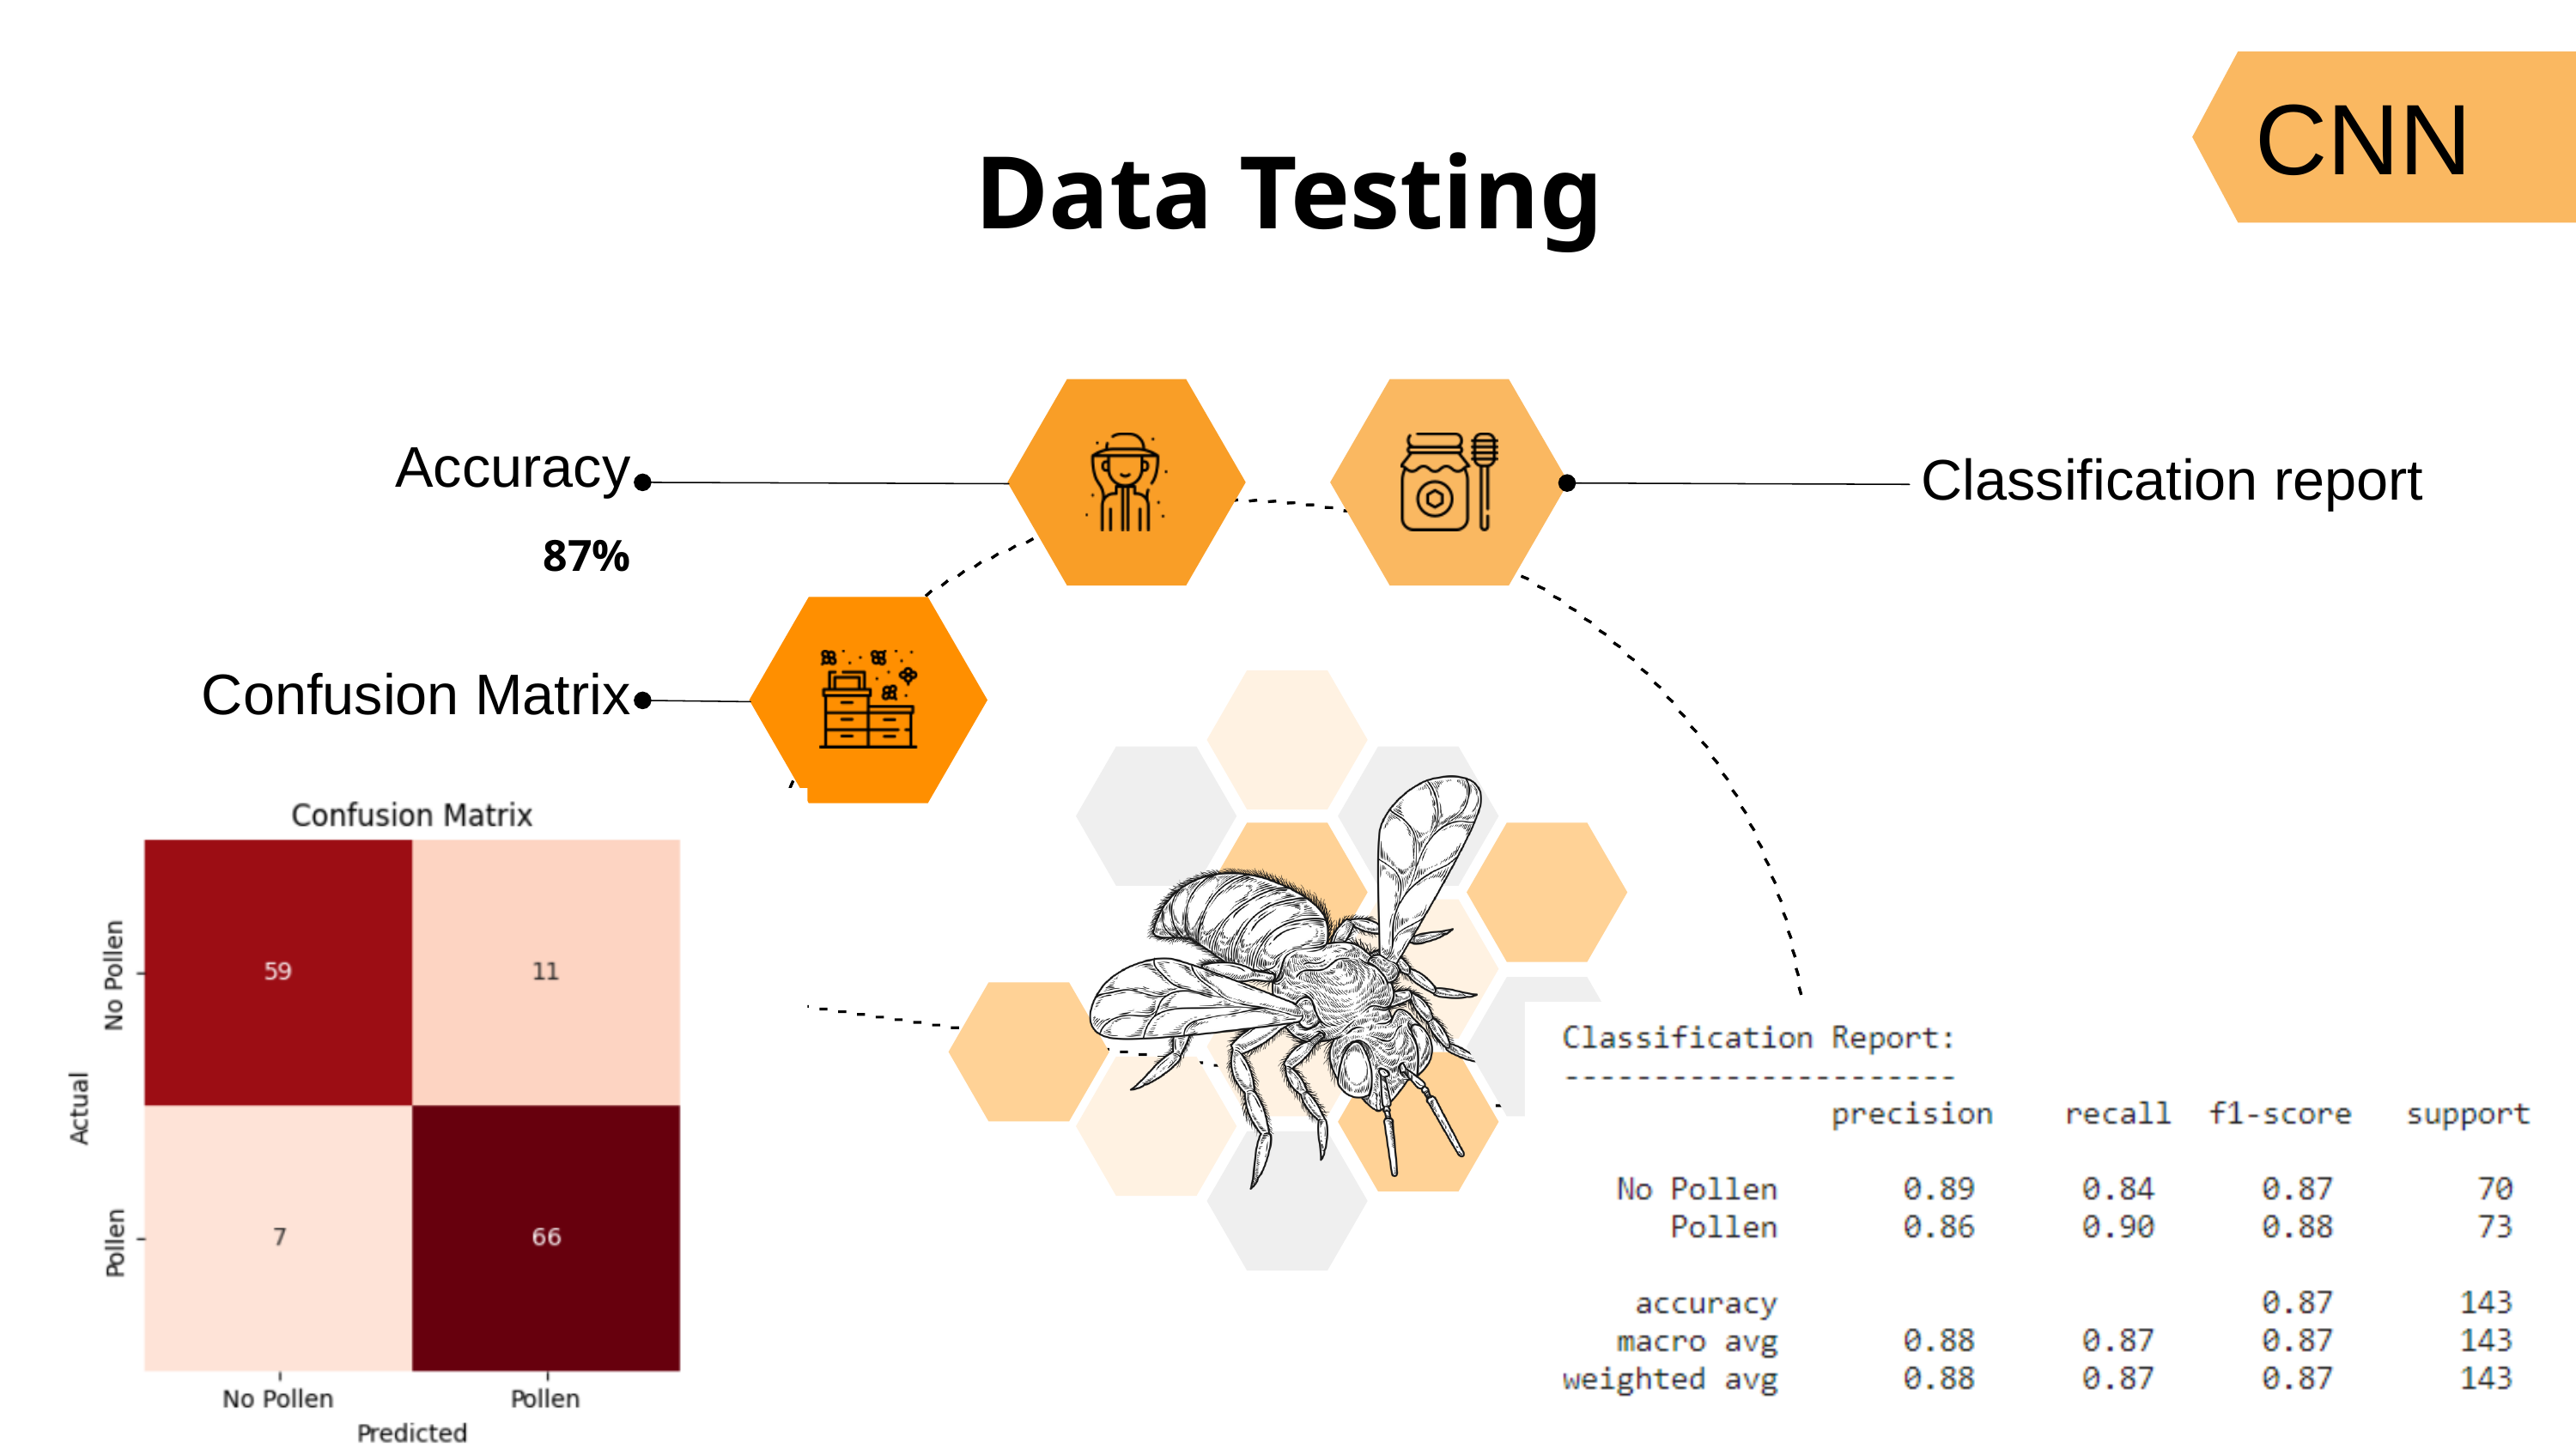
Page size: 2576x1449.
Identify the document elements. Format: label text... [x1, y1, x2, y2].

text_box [1007, 379, 1246, 586]
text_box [948, 981, 1110, 1122]
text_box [1206, 976, 1368, 1117]
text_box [1337, 1052, 1499, 1192]
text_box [1466, 976, 1628, 1117]
text_box Confusion Matrix [41, 657, 631, 726]
text_box [12, 788, 723, 1449]
text_box Classification report [1921, 442, 2564, 512]
text_box 87% [141, 528, 631, 580]
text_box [1206, 670, 1368, 810]
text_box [1337, 899, 1499, 1040]
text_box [728, 443, 1848, 1449]
text_box Data Testing [141, 128, 2437, 249]
text_box [1850, 1002, 2575, 1449]
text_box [749, 597, 988, 803]
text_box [2191, 51, 2576, 223]
text_box [634, 473, 723, 492]
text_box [1075, 746, 1237, 887]
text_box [1337, 746, 1499, 887]
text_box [1206, 1131, 1368, 1271]
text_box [1206, 822, 1368, 962]
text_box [1466, 822, 1628, 962]
text_box Accuracy [141, 429, 631, 499]
text_box [634, 691, 723, 710]
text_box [1075, 1056, 1237, 1197]
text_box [1329, 379, 1569, 586]
